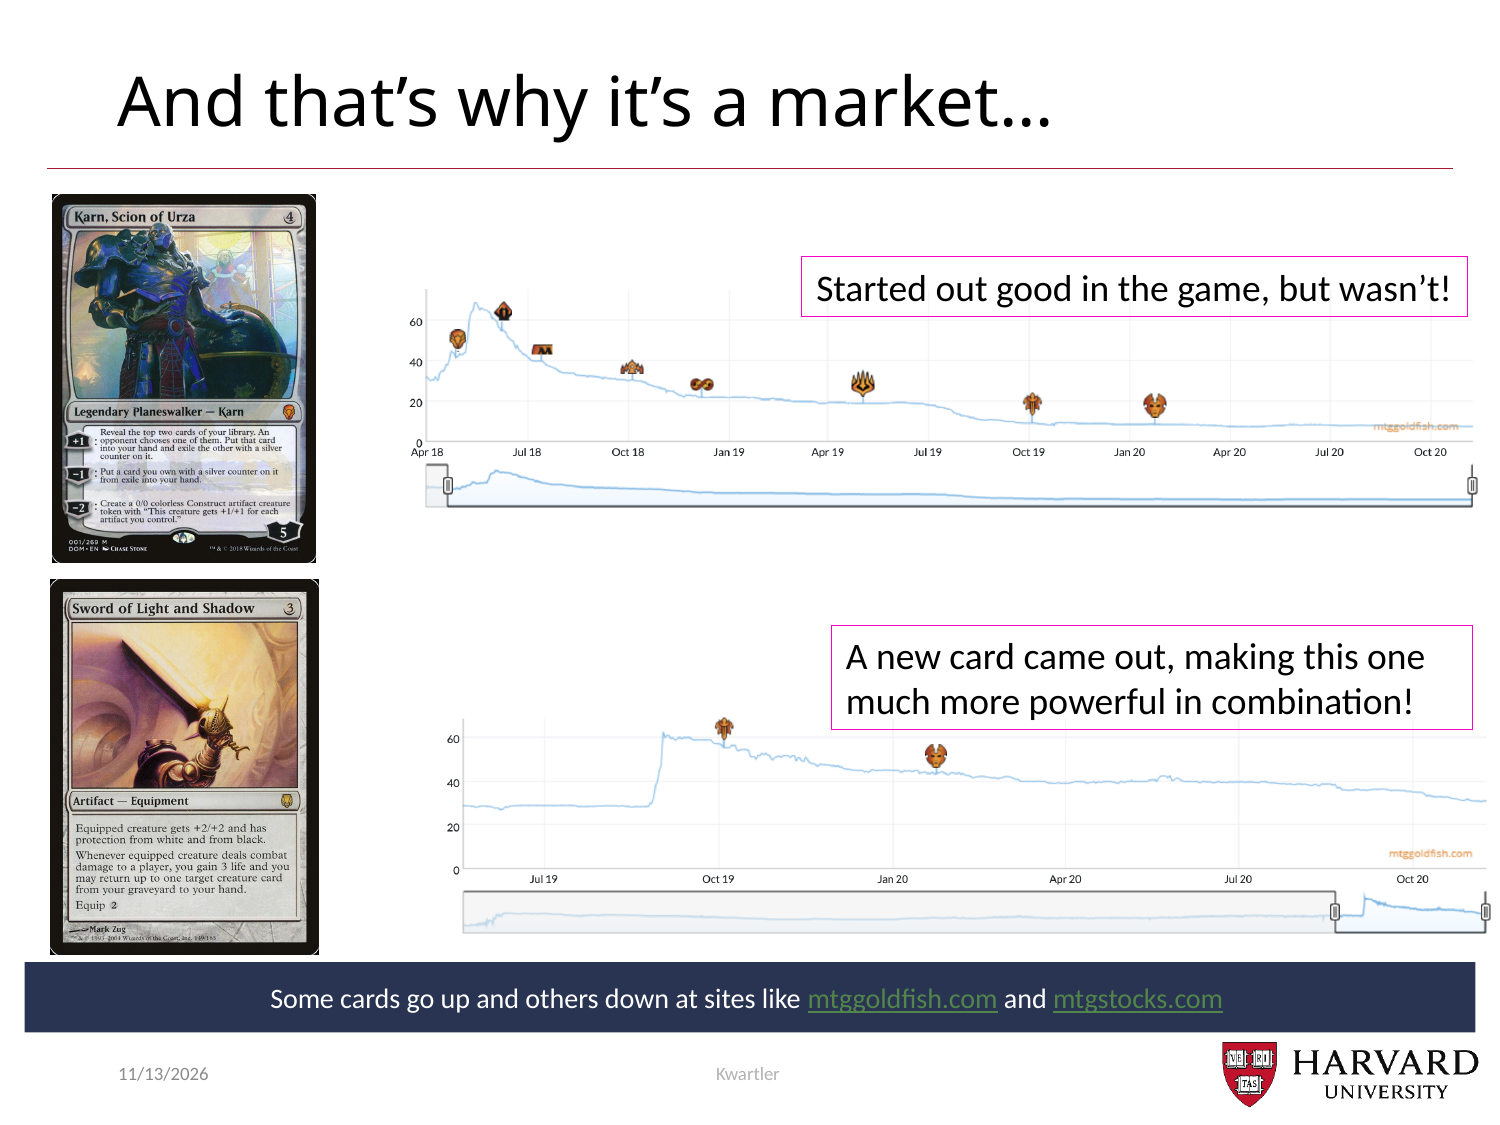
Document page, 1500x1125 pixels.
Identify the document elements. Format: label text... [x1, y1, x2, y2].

picture [50, 579, 319, 955]
picture [387, 249, 1487, 518]
picture [51, 194, 316, 563]
picture [1200, 1024, 1500, 1125]
text_box Some cards go up and others down at sites like mtggoldfish.com and mtgstocks.com [24, 961, 1476, 1033]
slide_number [103, 1042, 441, 1103]
title And that’s why it’s a market… [103, 59, 1397, 157]
picture [425, 688, 1500, 945]
text_box A new card came out, making this one much more powerful in combination! [831, 625, 1473, 688]
footer Kwartler [496, 1042, 1004, 1103]
